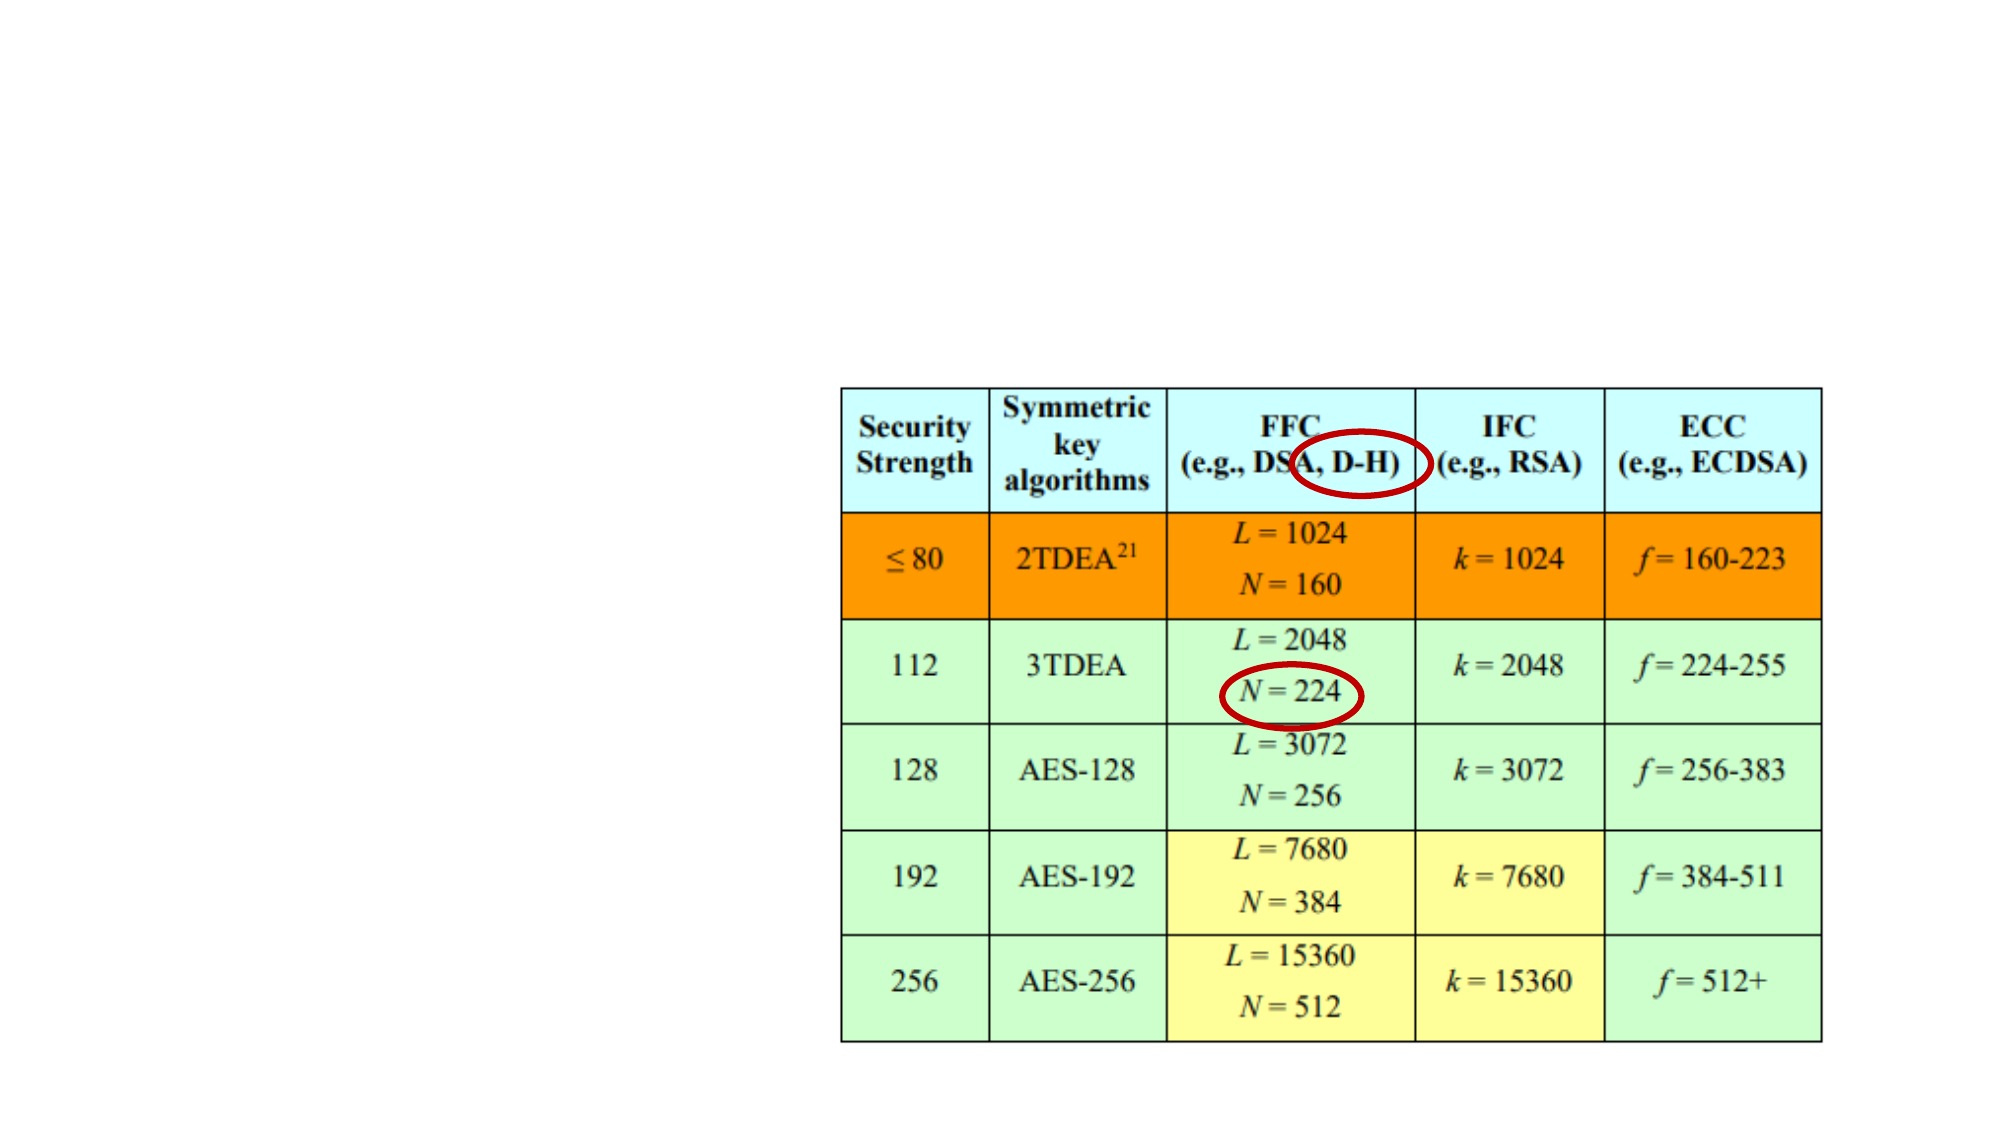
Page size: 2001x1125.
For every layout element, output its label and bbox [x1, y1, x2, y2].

picture [837, 378, 1833, 1051]
